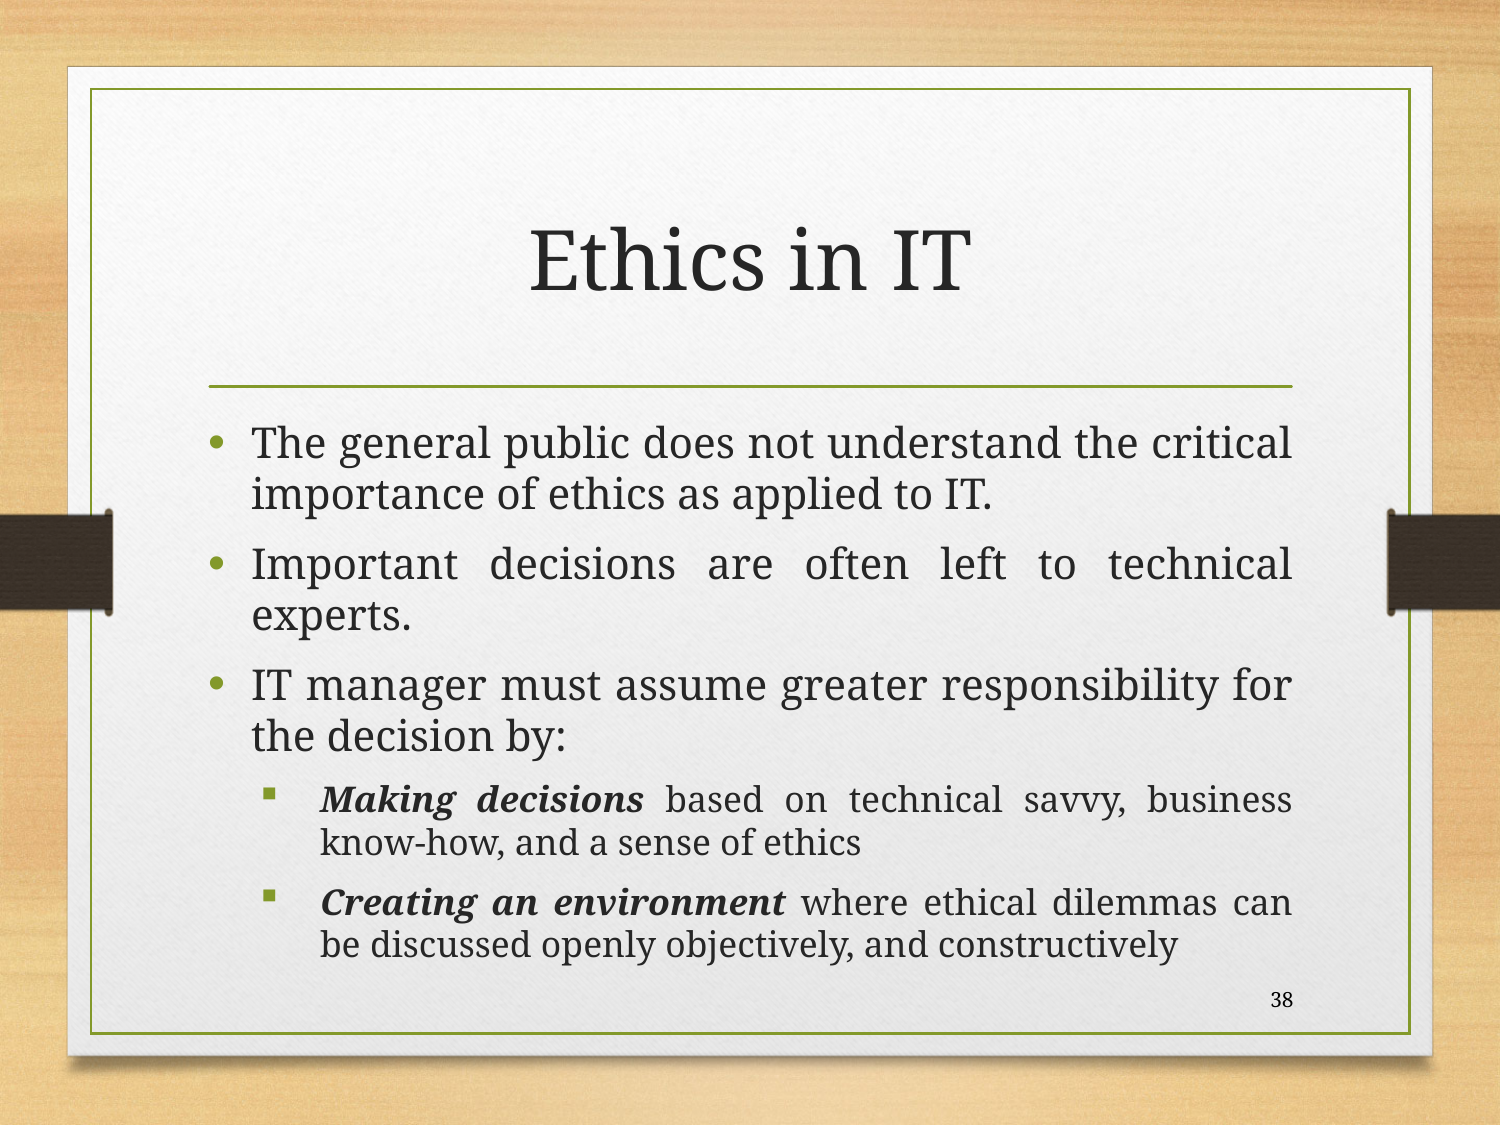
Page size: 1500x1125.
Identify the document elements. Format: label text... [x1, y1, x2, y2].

picture [0, 0, 1500, 1125]
list The general public does not understand the critical importance of ethics as applied to IT. Important decisions are often left to technical experts. IT manager must assume greater responsibility for the decision by: Making decisions based on technical savvy, business know-how, and a sense of ethics Creating an environment where ethical dilemmas can be discussed openly objectively, and constructively [193, 408, 1309, 974]
slide_number 38 [1243, 977, 1309, 1024]
title Ethics in IT [193, 150, 1309, 365]
